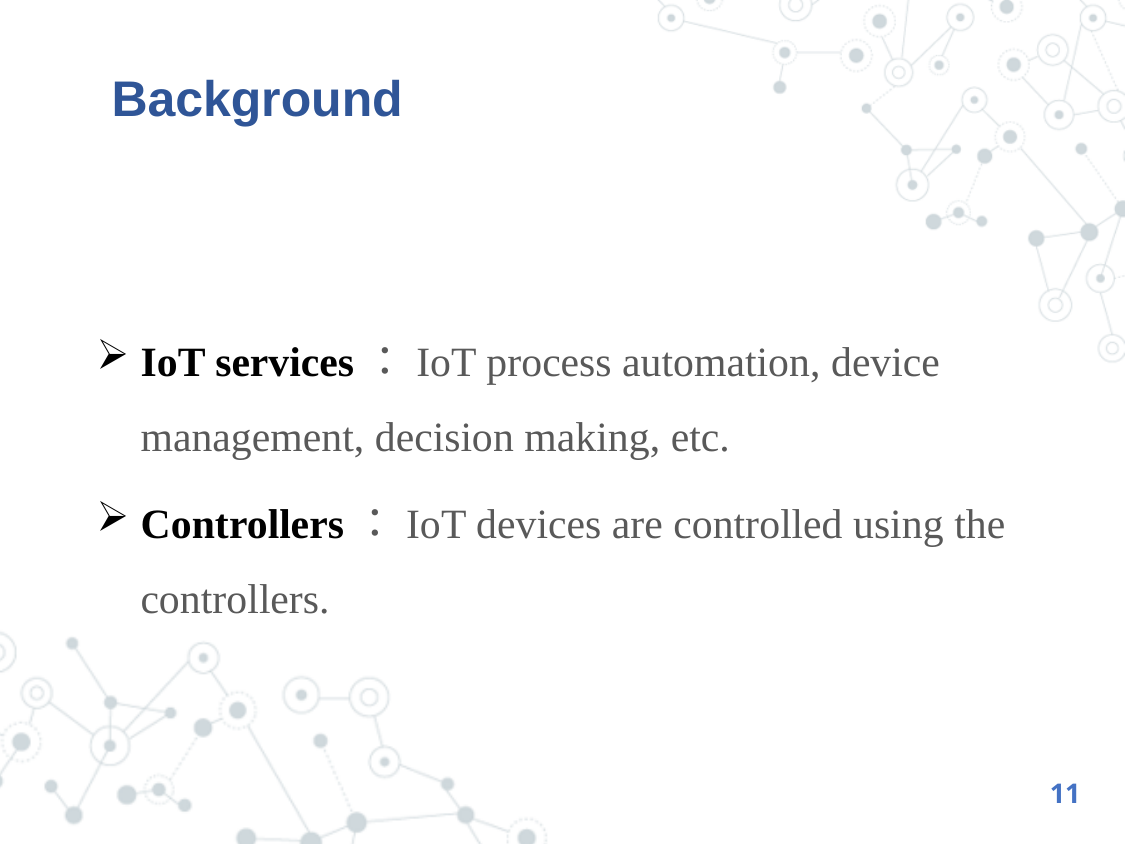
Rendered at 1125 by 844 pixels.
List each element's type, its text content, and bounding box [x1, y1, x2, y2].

list IoT services：IoT process automation, device management, decision making, etc. Controllers：IoT devices are controlled using the controllers. [81, 115, 1063, 817]
picture [0, 560, 674, 844]
title Background [96, 51, 1029, 150]
picture [564, 0, 1125, 422]
